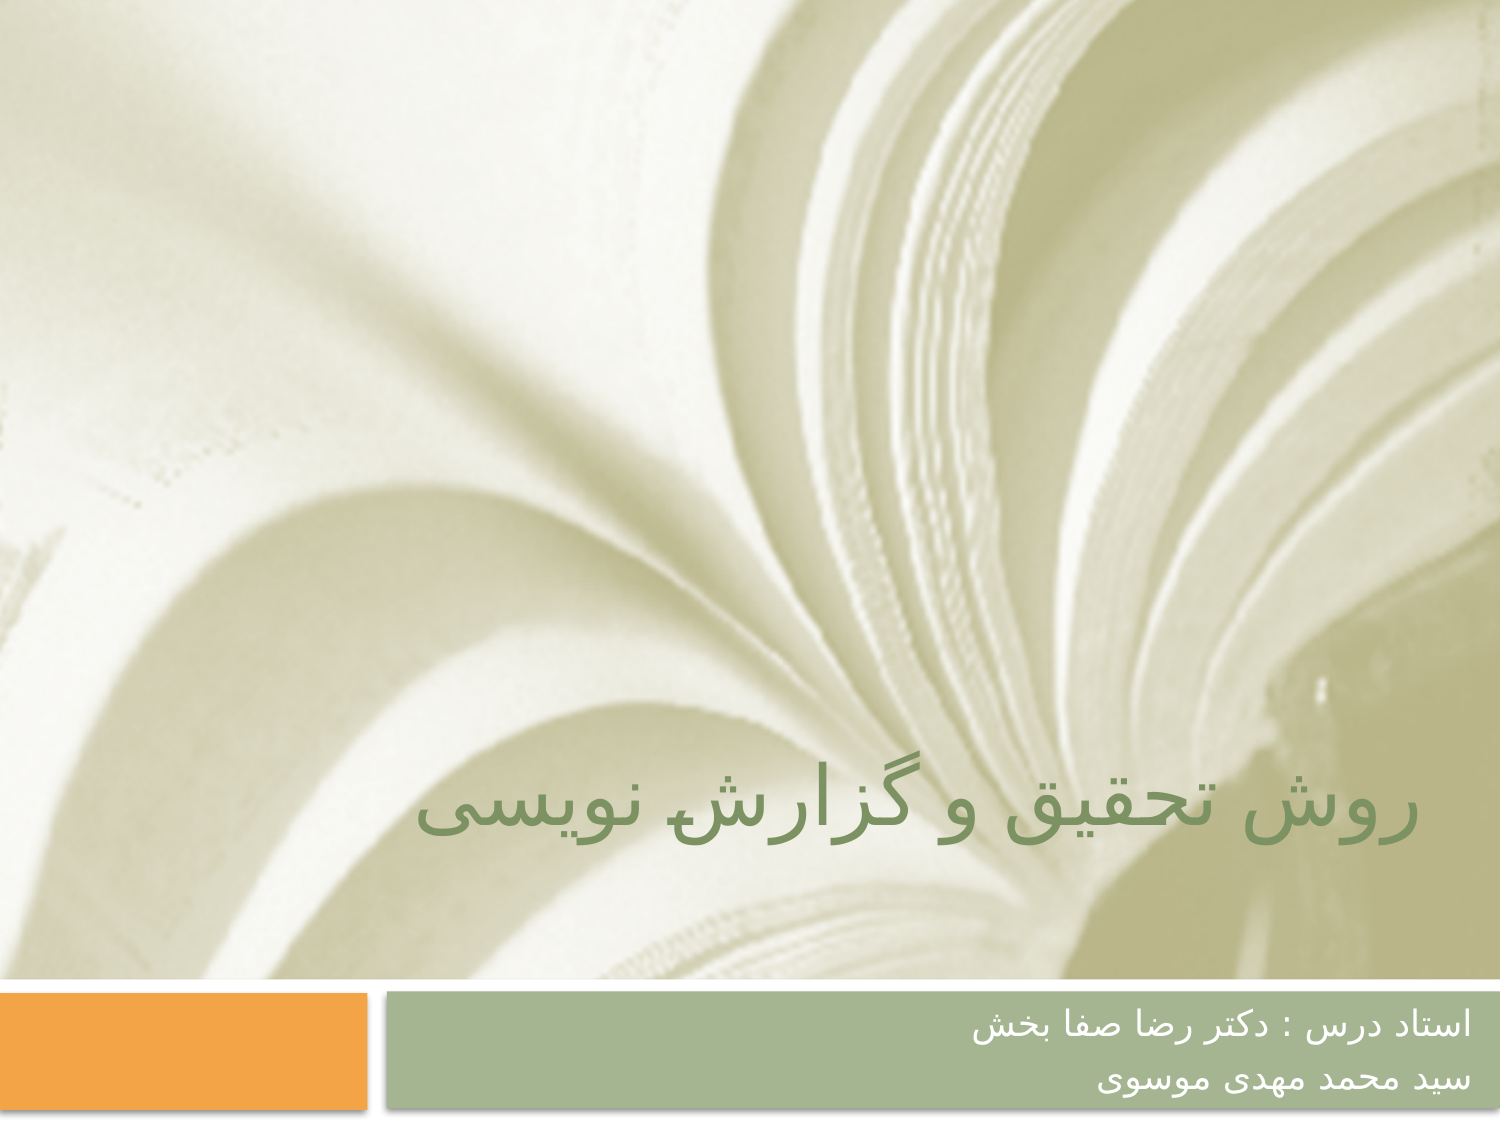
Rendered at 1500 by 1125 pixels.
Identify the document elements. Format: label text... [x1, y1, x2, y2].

subtitle استاد درس : دکتر رضا صفا بخش سید محمد مهدی موسوی [387, 992, 1488, 1105]
title روش تحقیق و گزارش نویسی [375, 712, 1438, 950]
